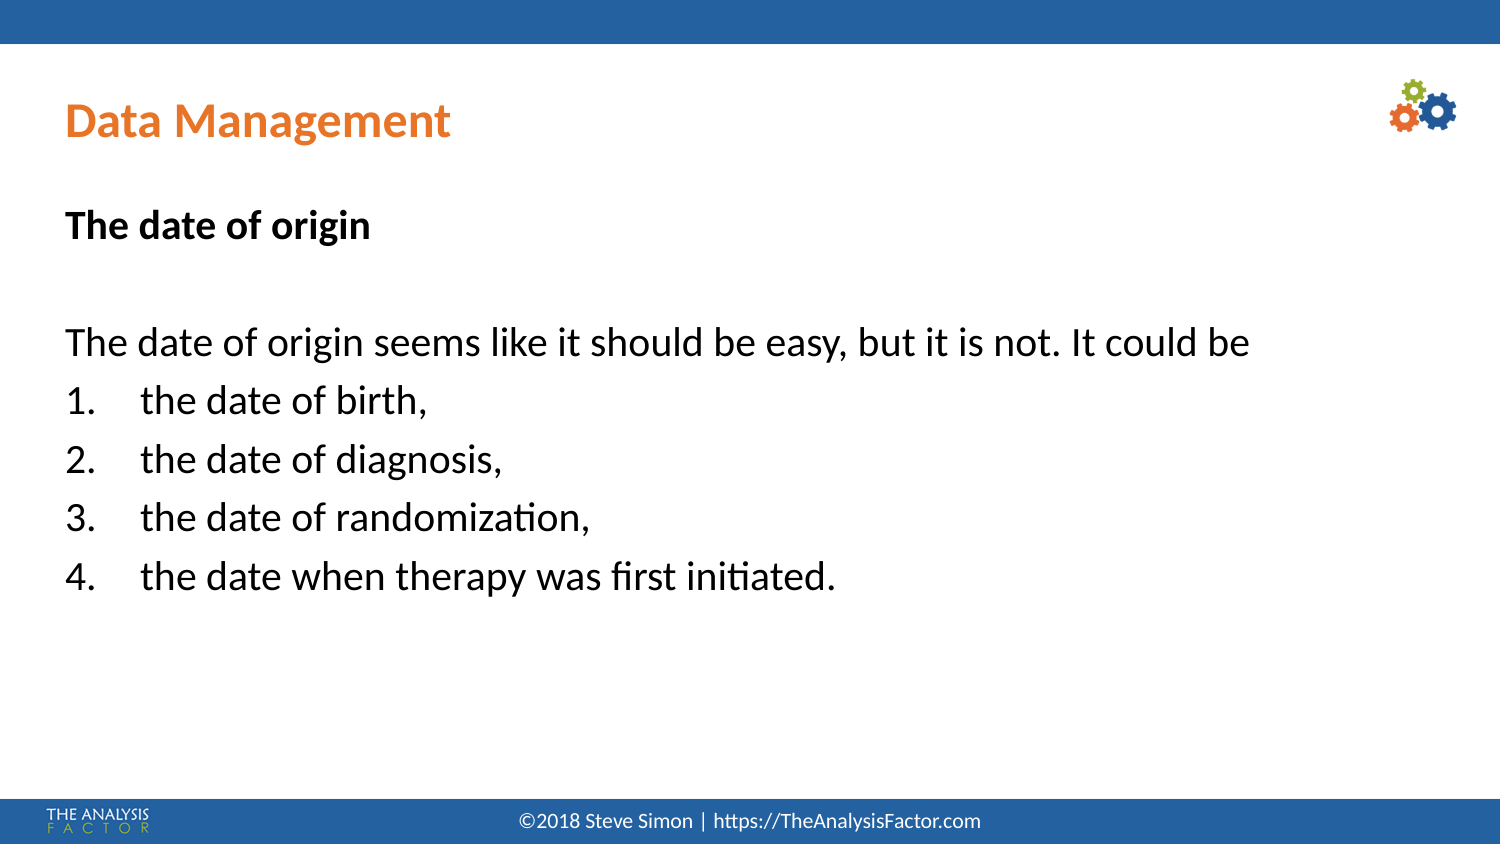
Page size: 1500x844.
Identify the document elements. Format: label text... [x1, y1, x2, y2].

list The date of origin The date of origin seems like it should be easy, but it is not. It could be the date of birth, the date of diagnosis, the date of randomization, the date when therapy was first initiated. [50, 190, 1450, 791]
picture [0, 0, 1500, 844]
footer ©2018 Steve Simon | https://TheAnalysisFactor.com [443, 796, 1057, 842]
title Data Management [50, 46, 1450, 188]
